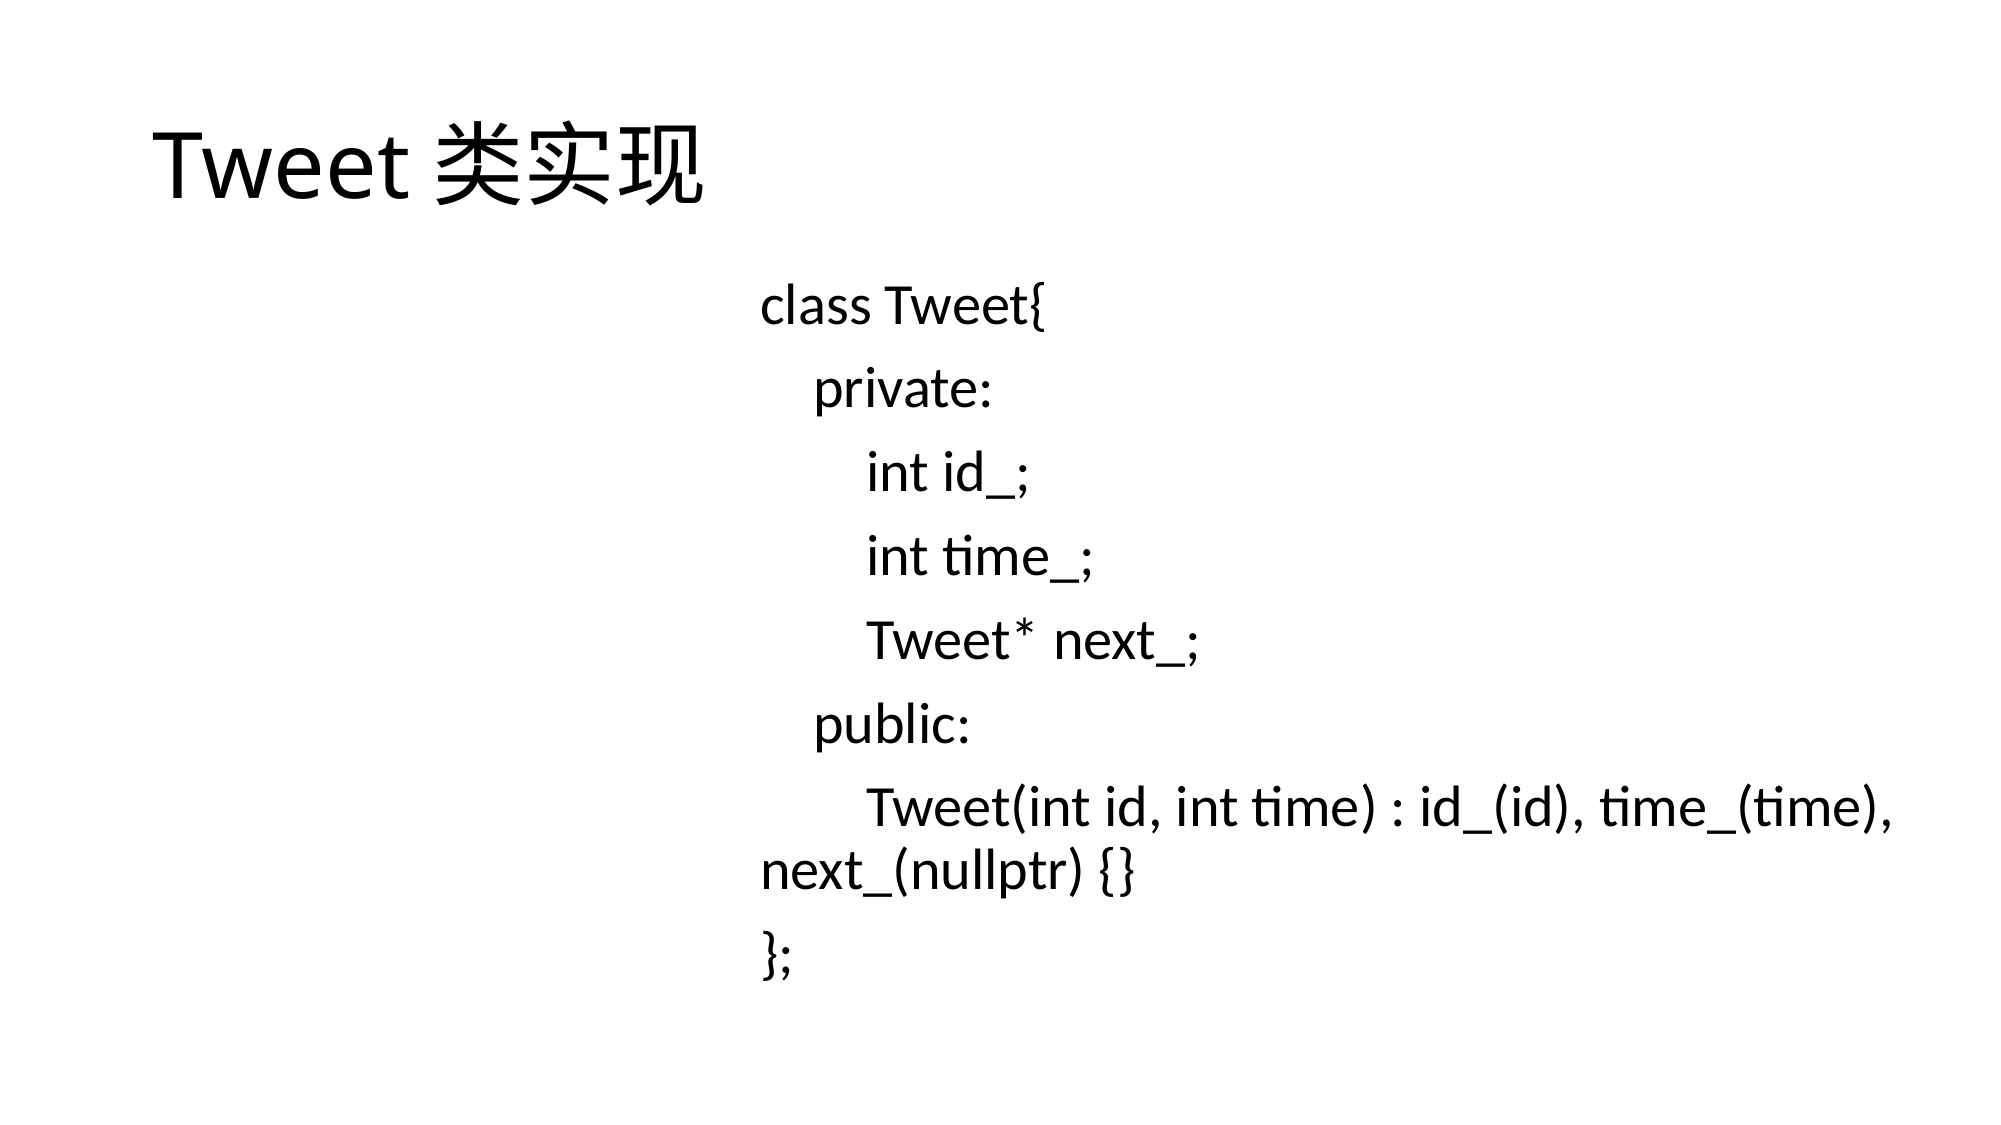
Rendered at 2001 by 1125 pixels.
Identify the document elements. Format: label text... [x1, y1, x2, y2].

list class Tweet{ private: int id_; int time_; Tweet* next_; public: Tweet(int id, int time) : id_(id), time_(time), next_(nullptr) {} }; [745, 266, 1971, 1057]
title Tweet类实现 [137, 59, 1863, 278]
